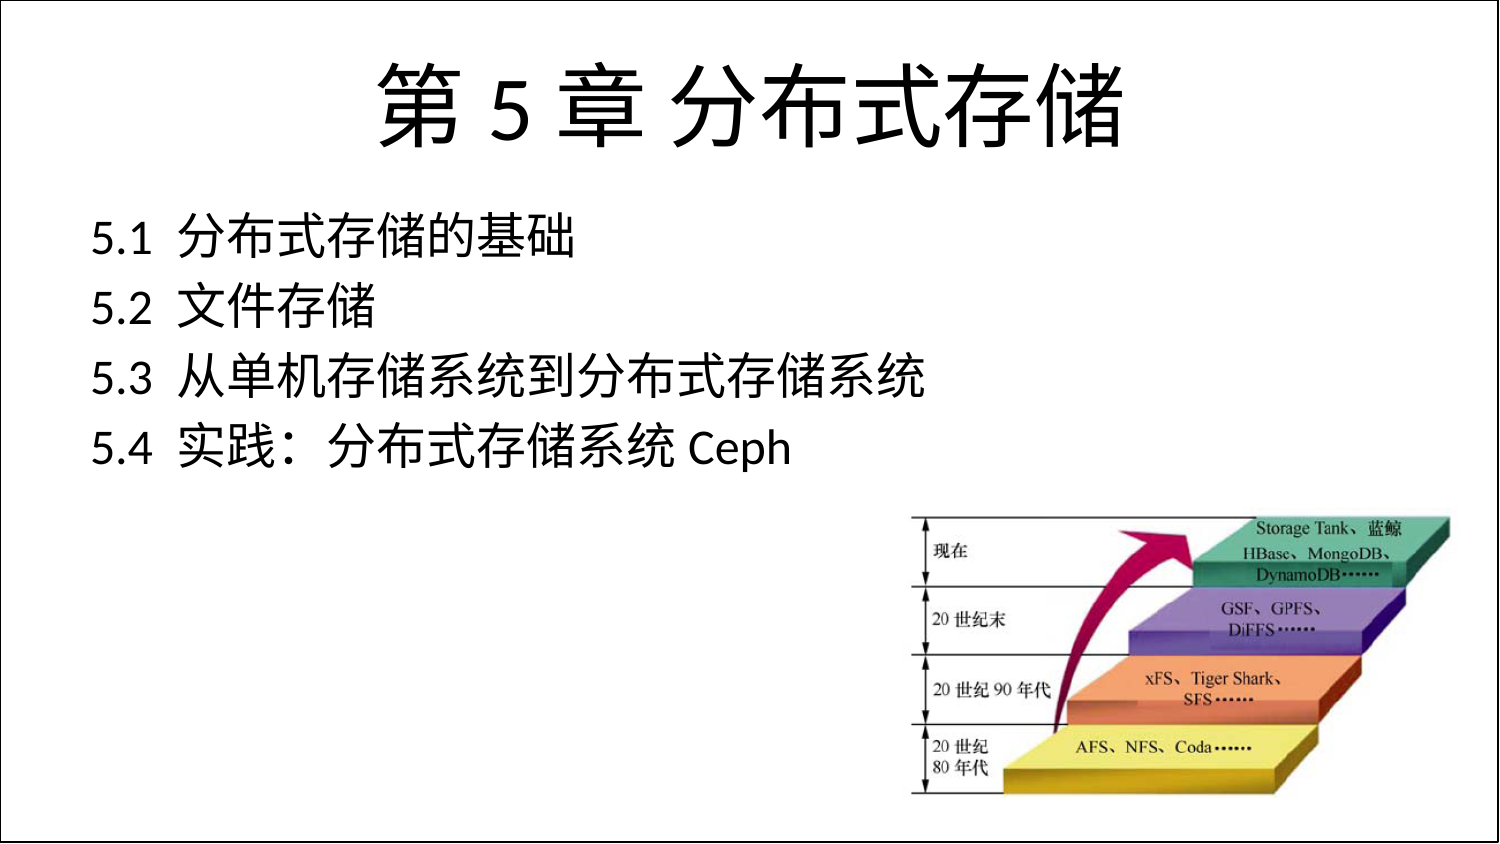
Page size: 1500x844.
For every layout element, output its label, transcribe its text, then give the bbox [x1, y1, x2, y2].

picture [899, 504, 1459, 801]
list 5.1 分布式存储的基础 5.2 文件存储 5.3 从单机存储系统到分布式存储系统 5.4 实践：分布式存储系统Ceph [75, 196, 1425, 754]
title 第5章 分布式存储 [75, 33, 1425, 175]
